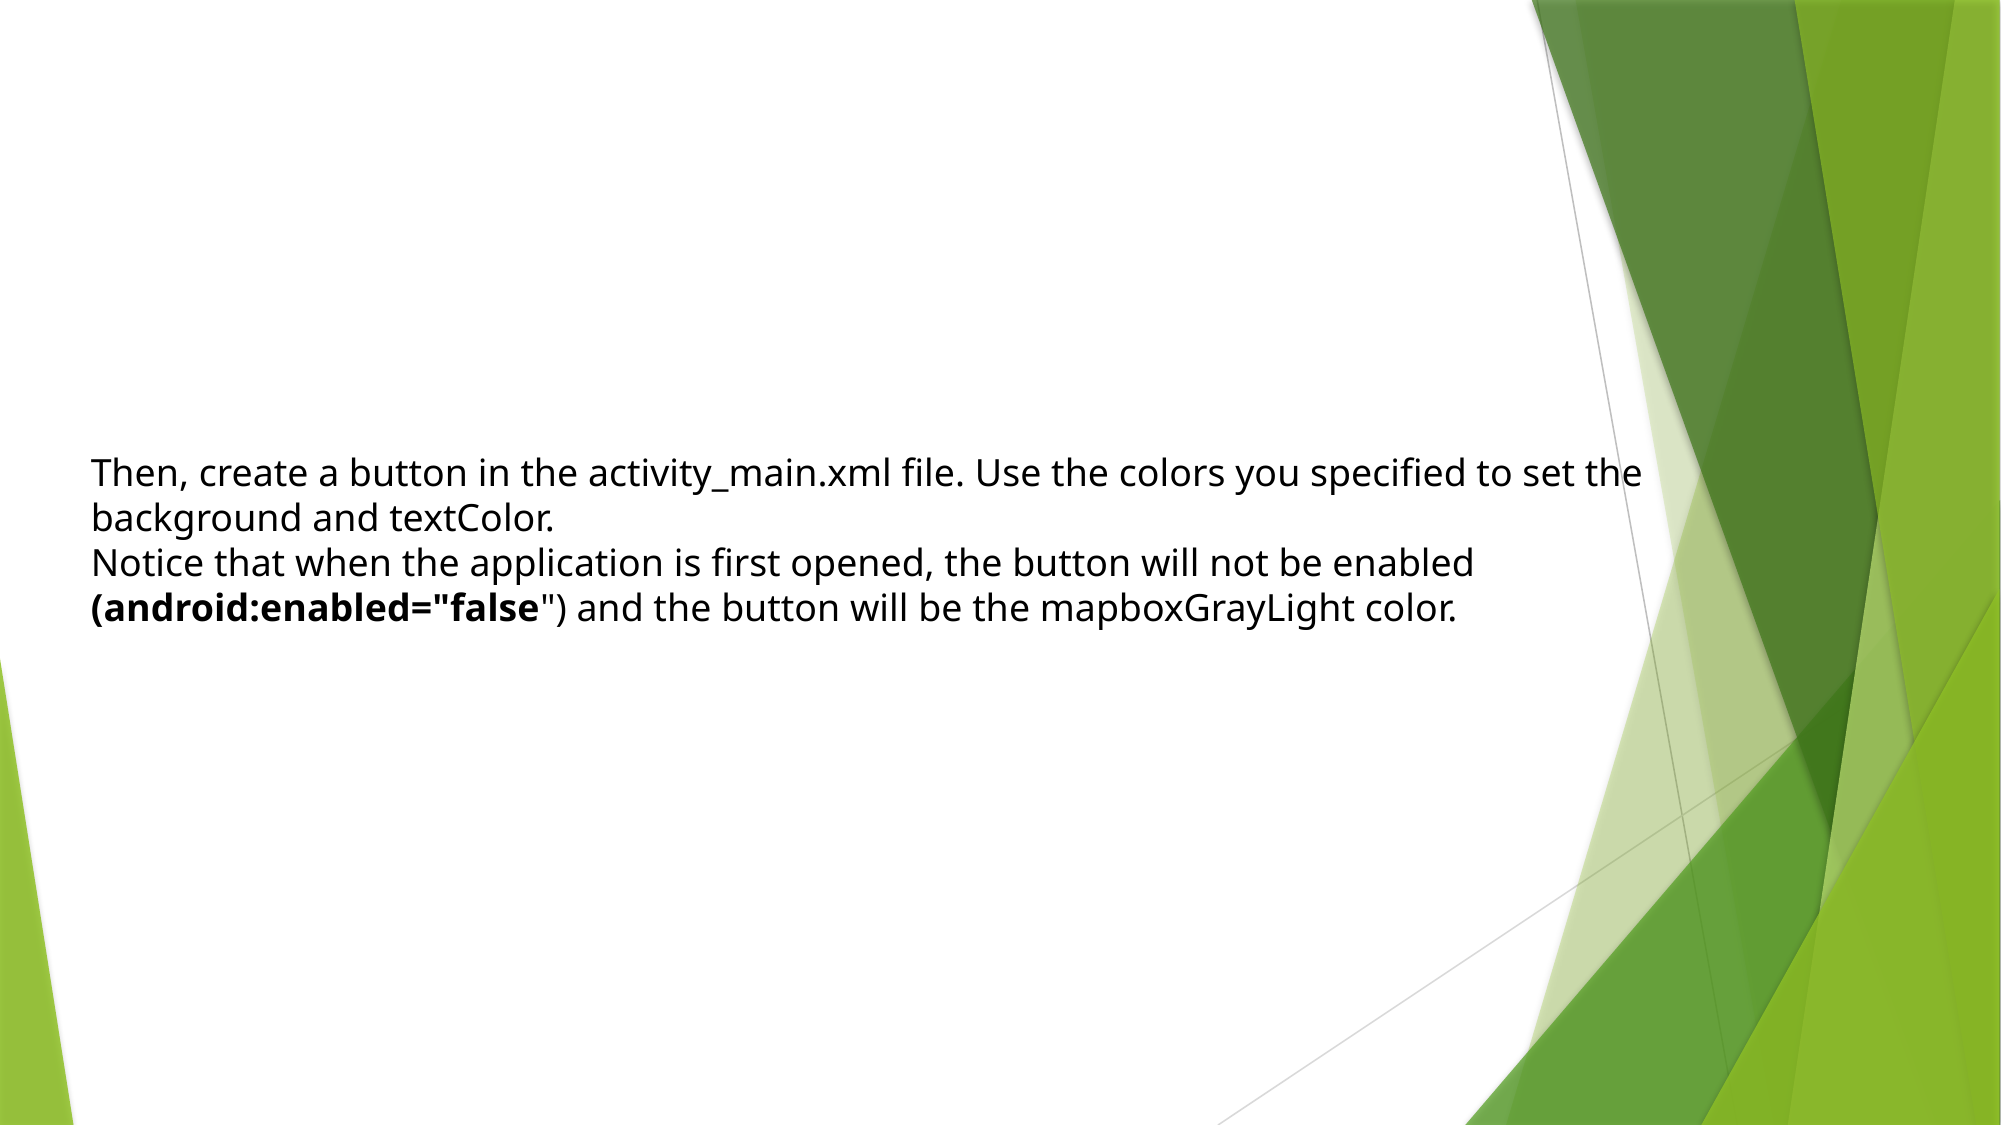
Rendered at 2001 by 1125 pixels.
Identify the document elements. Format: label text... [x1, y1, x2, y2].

text_box Then, create a button in the activity_main.xml file. Use the colors you specified to set the background and textColor. Notice that when the application is first opened, the button will not be enabled (android:enabled="false") and the button will be the mapboxGrayLight color. [76, 441, 1794, 771]
